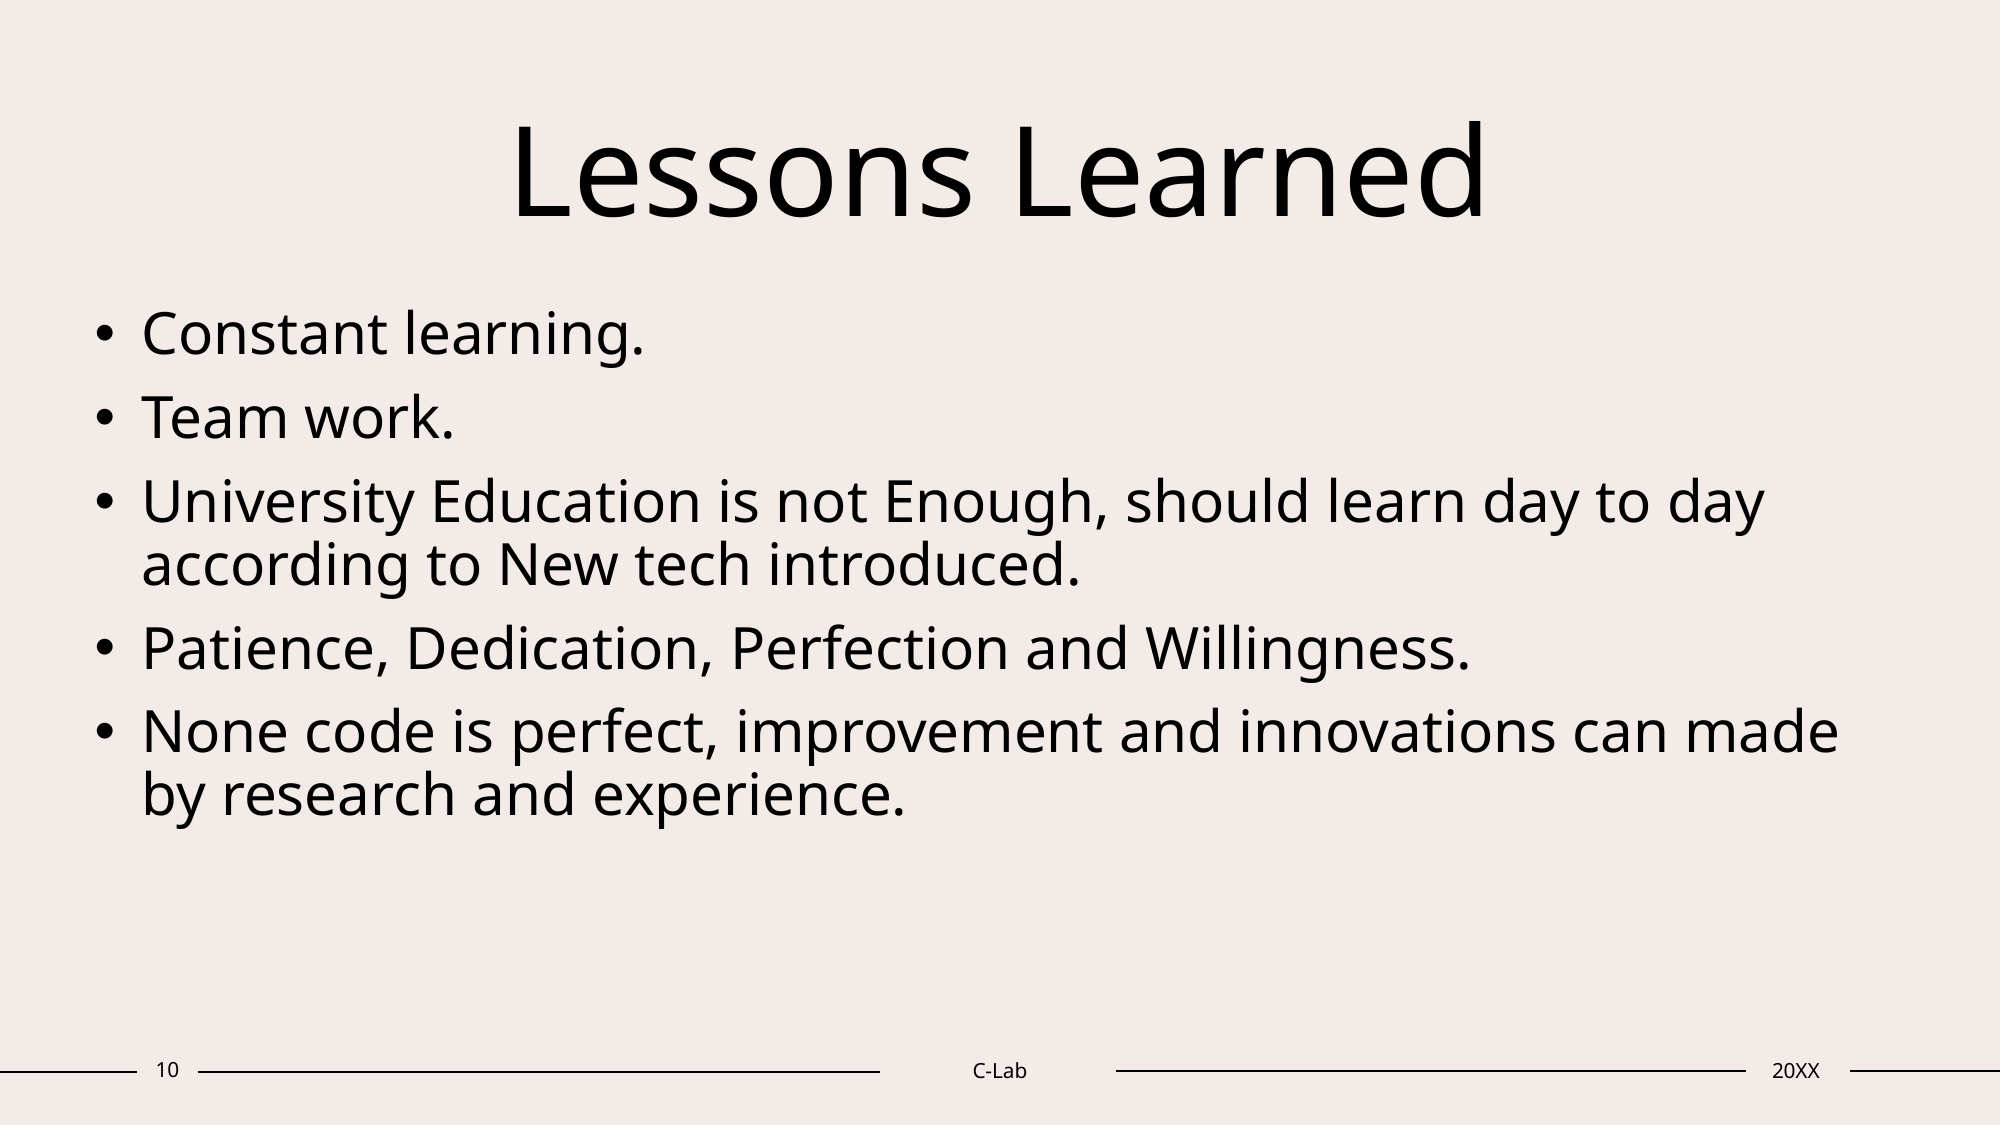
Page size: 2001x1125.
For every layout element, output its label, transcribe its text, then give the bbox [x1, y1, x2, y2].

footer C-Lab [879, 1050, 1120, 1091]
list Constant learning. Team work. University Education is not Enough, should learn day to day according to New tech introduced. Patience, Dedication, Perfection and Willingness. None code is perfect, improvement and innovations can made by research and experience. [79, 296, 1884, 980]
title Lessons Learned [187, 83, 1813, 251]
slide_number 10 [137, 1050, 198, 1091]
slide_number 20XX [1743, 1050, 1849, 1091]
